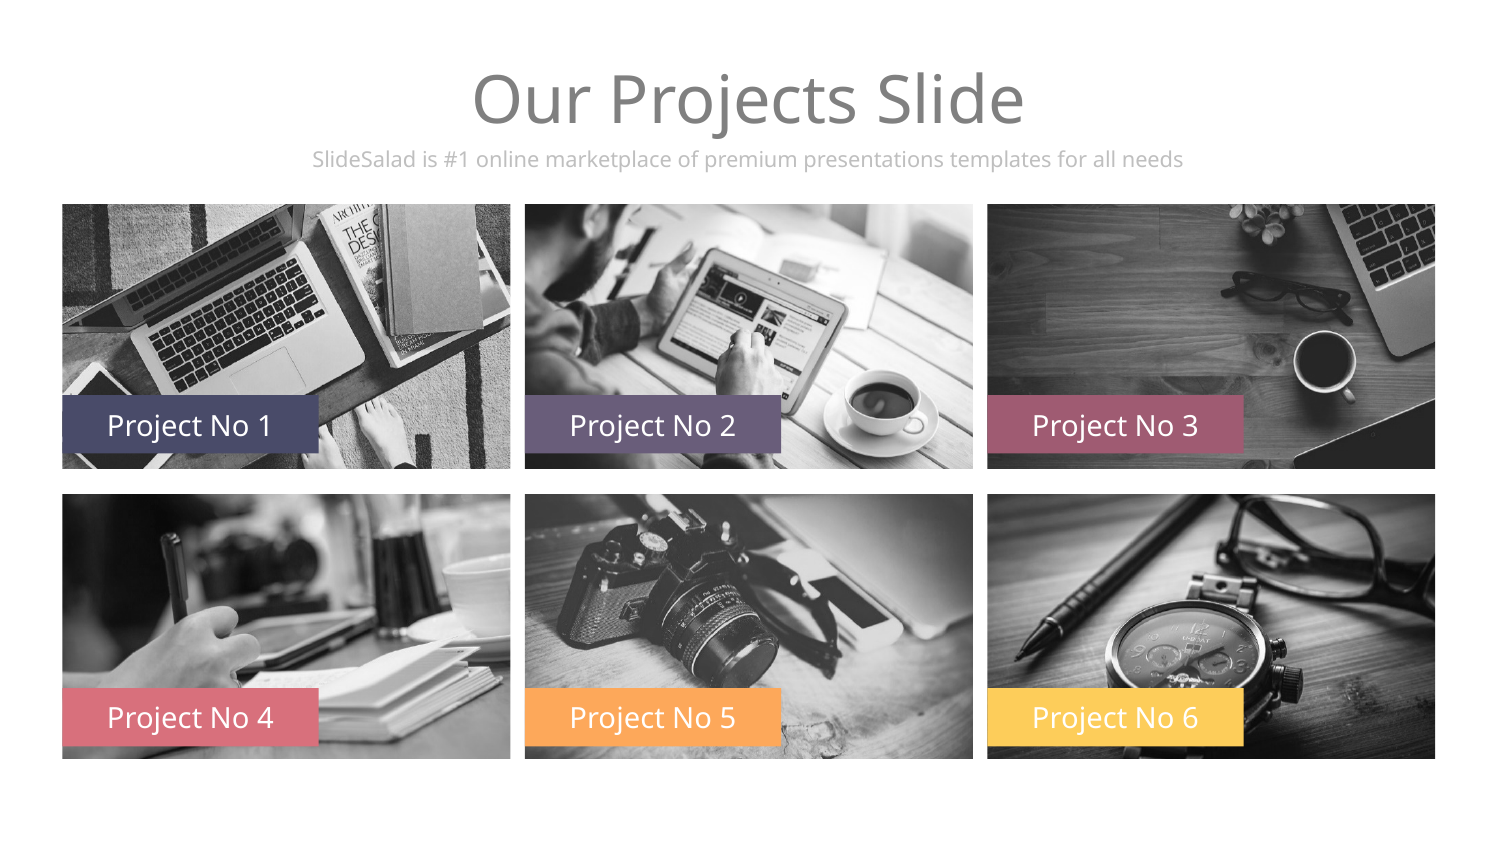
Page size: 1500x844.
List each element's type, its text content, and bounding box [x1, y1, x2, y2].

picture [62, 204, 511, 469]
title Our Projects Slide [62, 55, 1436, 138]
picture [524, 494, 974, 760]
picture [524, 204, 974, 469]
list SlideSalad is #1 online marketplace of premium presentations templates for all needs [62, 144, 1436, 174]
picture [62, 494, 511, 760]
picture [987, 494, 1436, 760]
picture [987, 204, 1436, 469]
